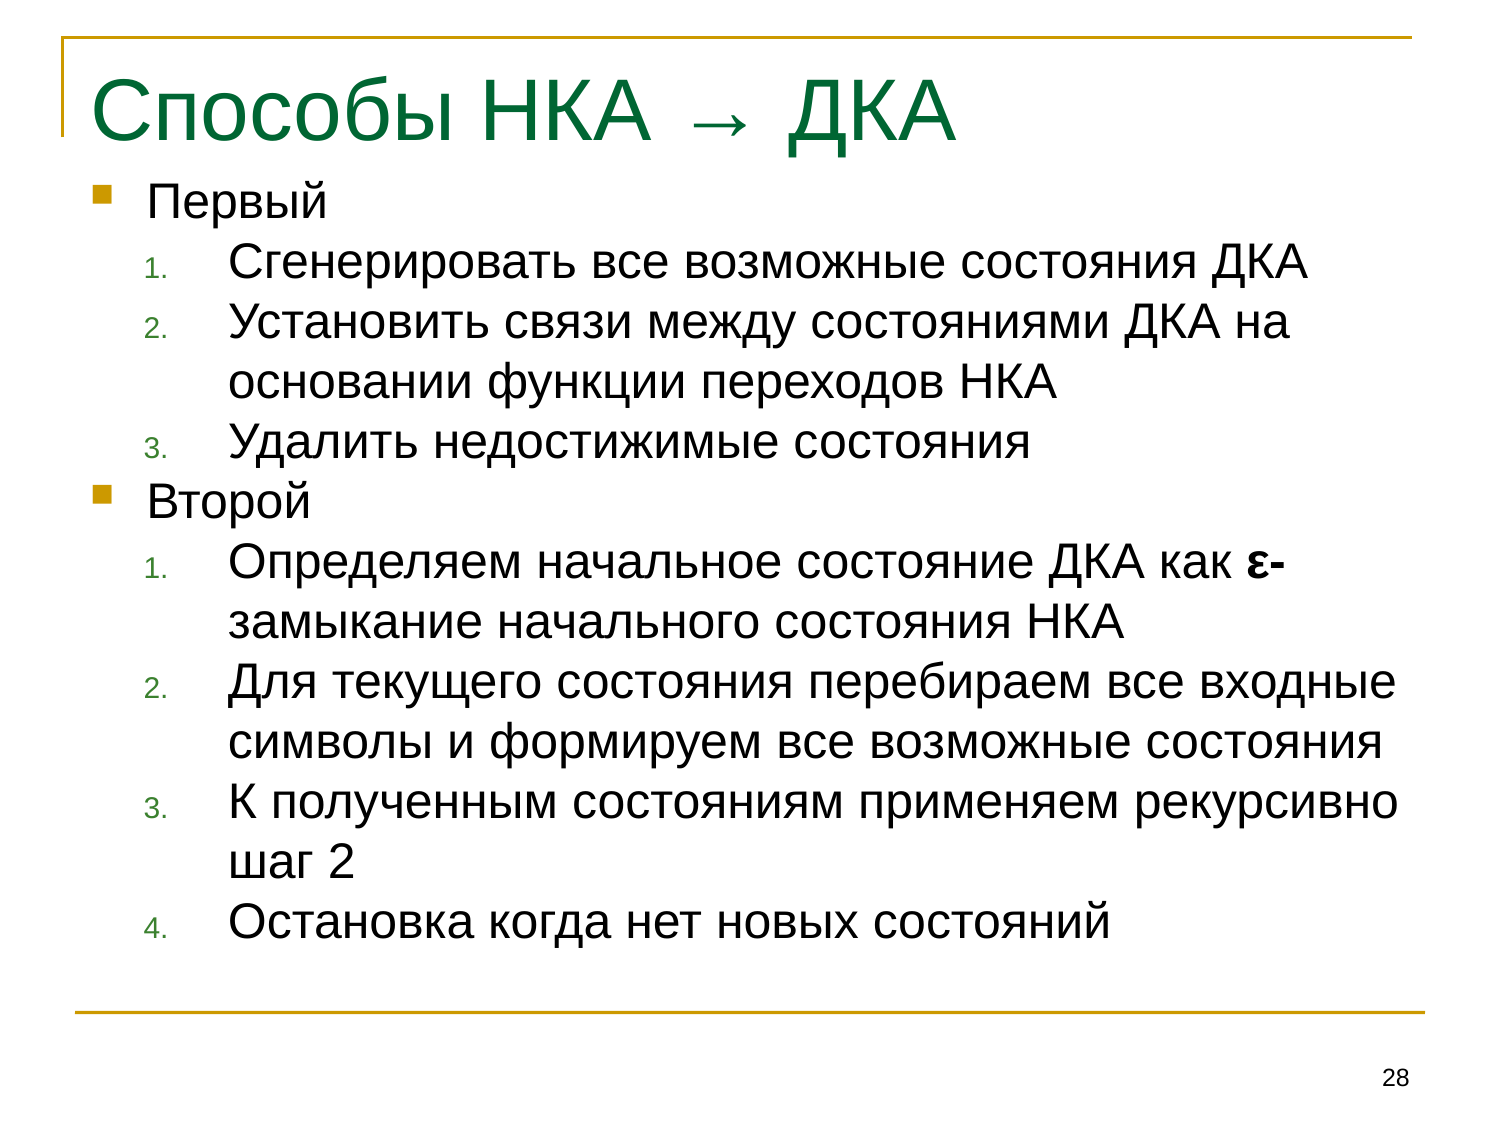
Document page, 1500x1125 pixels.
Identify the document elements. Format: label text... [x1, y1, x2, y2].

slide_number 28 [1074, 1023, 1426, 1100]
list Первый Сгенерировать все возможные состояния ДКА Установить связи между состояниями ДКА на основании функции переходов НКА Удалить недостижимые состояния Второй Определяем начальное состояние ДКА как ε-замыкание начального состояния НКА Для текущего состояния перебираем все входные символы и формируем все возможные состояния К полученным состояниям применяем рекурсивно шаг 2 Остановка когда нет новых состояний [74, 160, 1426, 1006]
title Способы НКА → ДКА [74, 45, 1426, 160]
